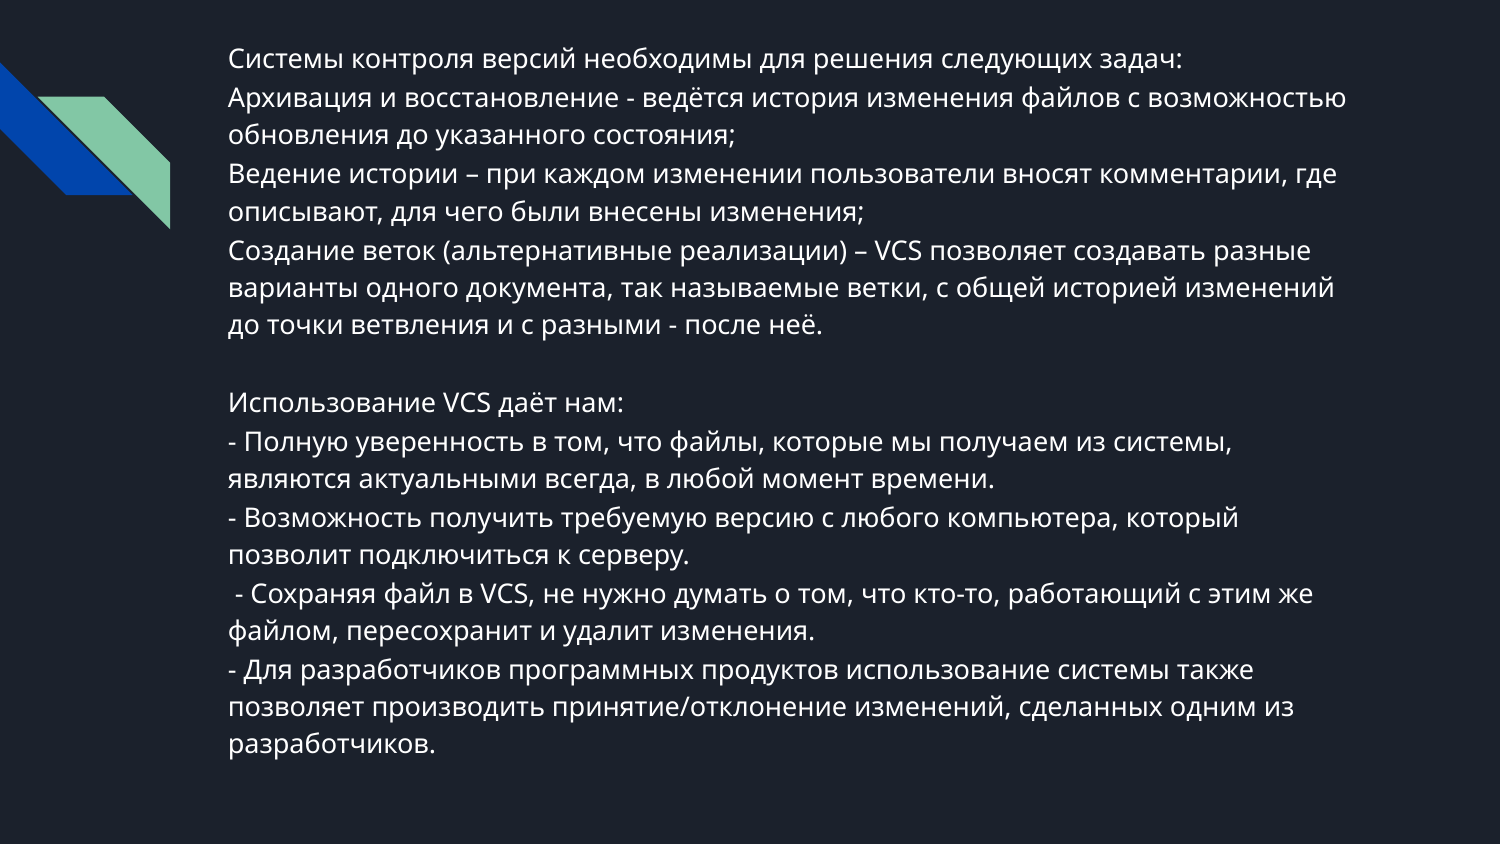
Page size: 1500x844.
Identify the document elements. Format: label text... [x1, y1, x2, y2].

list Системы контроля версий необходимы для решения следующих задач: Архивация и восстановление - ведётся история изменения файлов с возможностью обновления до указанного состояния; Ведение истории – при каждом изменении пользователи вносят комментарии, где описывают, для чего были внесены изменения; Создание веток (альтернативные реализации) – VCS позволяет создавать разные варианты одного документа, так называемые ветки, с общей историей изменений до точки ветвления и с разными - после неё. Использование VCS даёт нам: - Полную уверенность в том, что файлы, которые мы получаем из системы, являются актуальными всегда, в любой момент времени. - Возможность получить требуемую версию с любого компьютера, который позволит подключиться к серверу. - Сохраняя файл в VCS, не нужно думать о том, что кто-то, работающий с этим же файлом, пересохранит и удалит изменения. - Для разработчиков программных продуктов использование системы также позволяет производить принятие/отклонение изменений, сделанных одним из разработчиков. [212, 22, 1368, 784]
